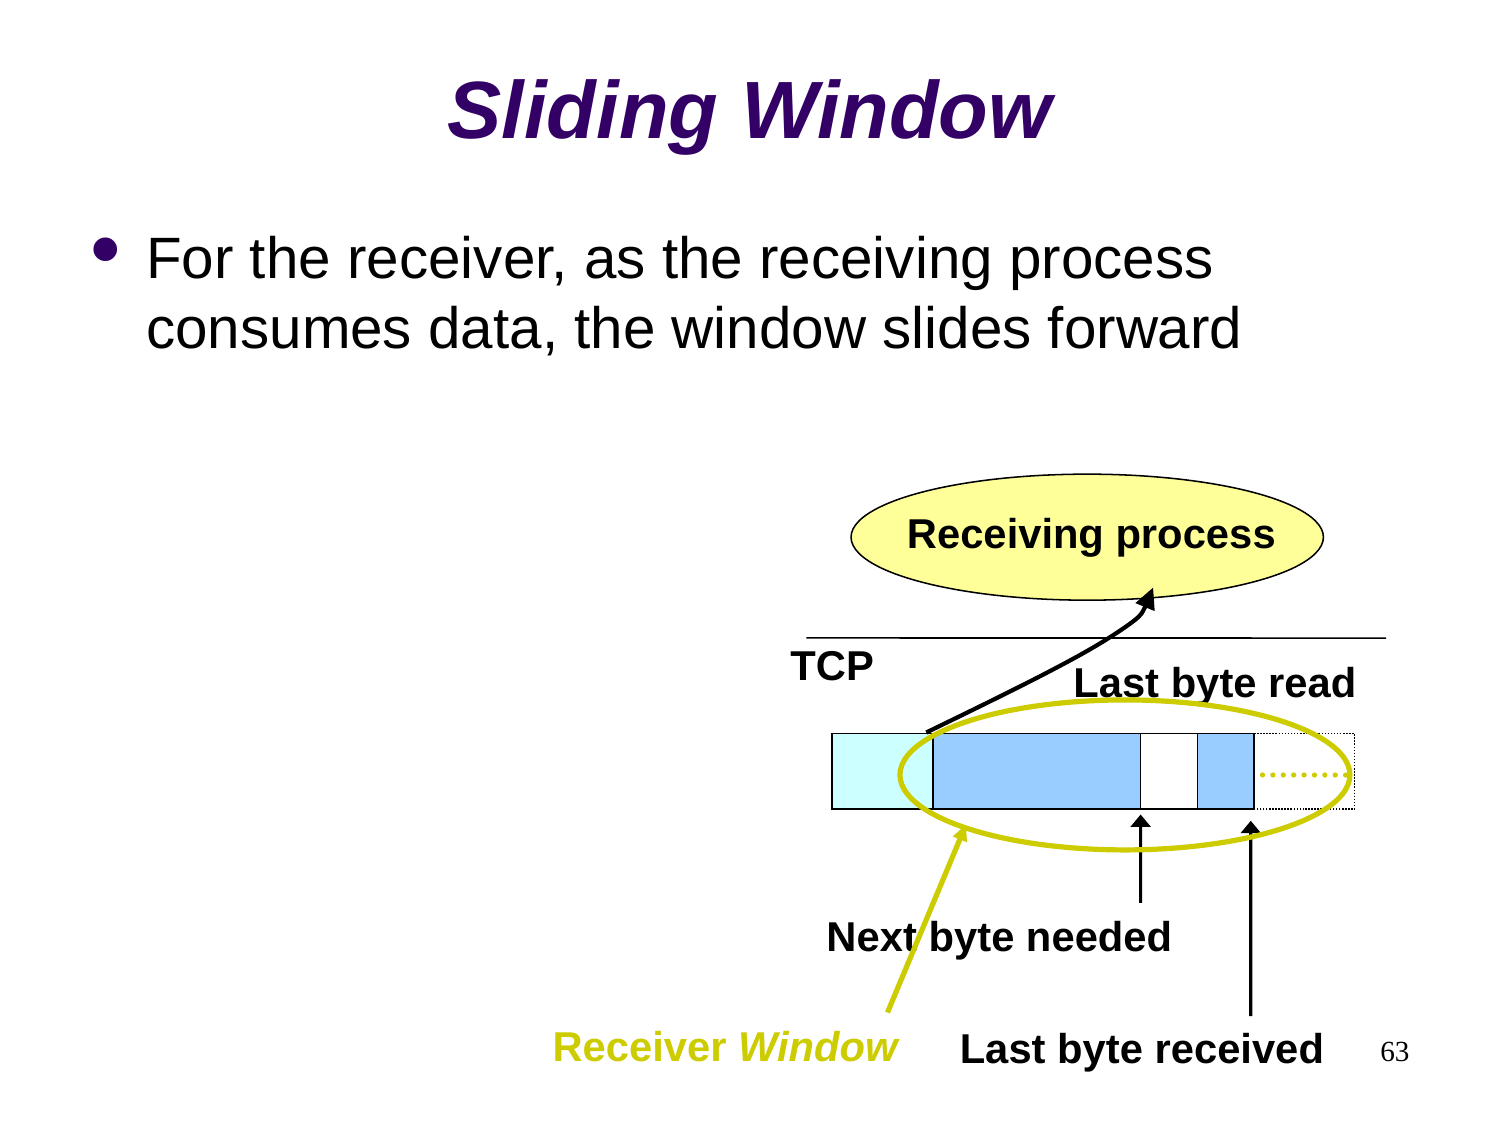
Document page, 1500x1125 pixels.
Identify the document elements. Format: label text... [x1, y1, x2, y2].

text_box [851, 501, 1324, 601]
title Sliding Window [0, 20, 1500, 163]
text_box [899, 474, 1276, 499]
slide_number 63 [1074, 1024, 1426, 1101]
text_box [537, 699, 1351, 1078]
text_box [980, 587, 1155, 698]
text_box Receiving process [892, 499, 1291, 565]
list For the receiver, as the receiving process consumes data, the window slides forward [75, 212, 1475, 1006]
text_box TCP [775, 631, 889, 697]
text_box Last byte read [1058, 648, 1372, 714]
